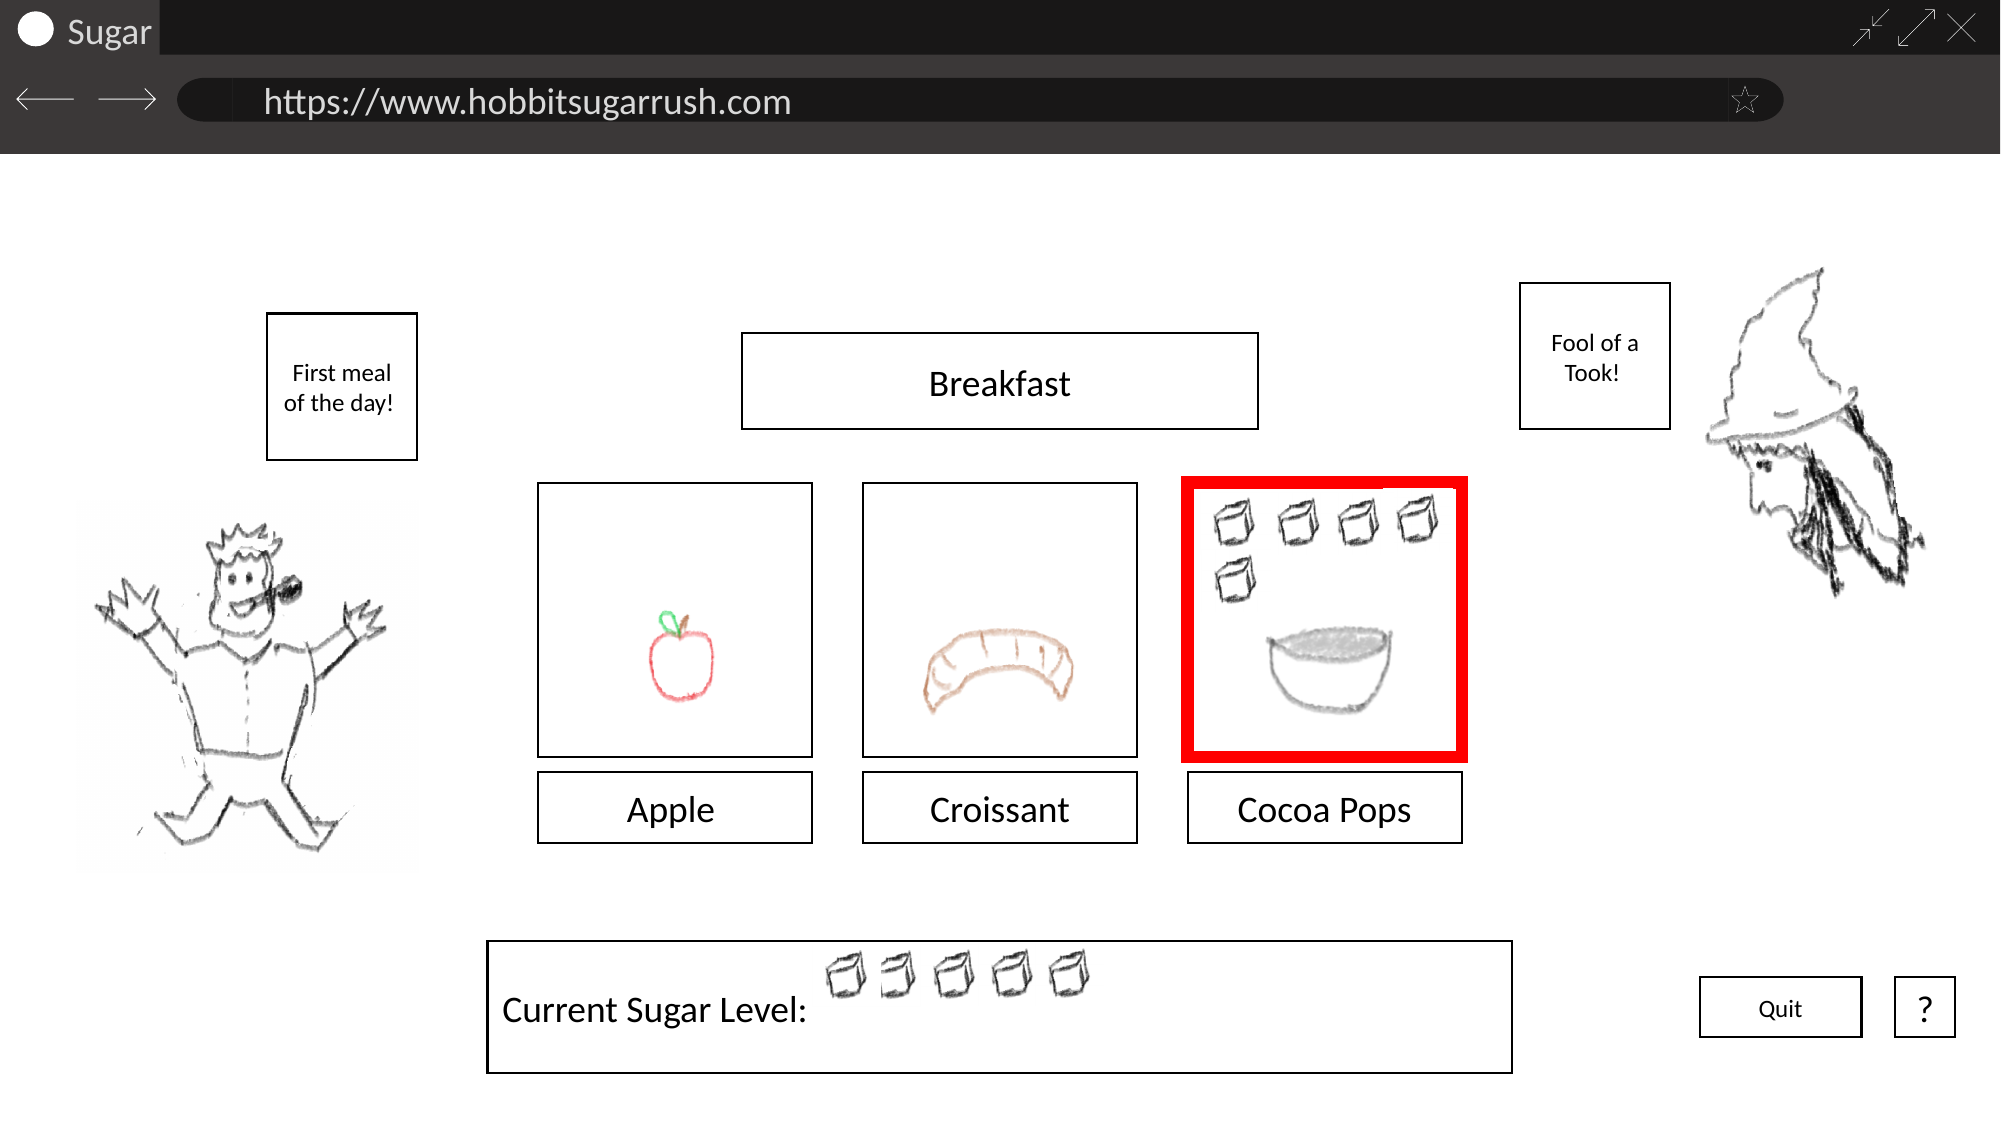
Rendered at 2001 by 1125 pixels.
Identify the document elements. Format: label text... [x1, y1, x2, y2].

picture [1895, 6, 1938, 49]
text_box Fool of a Took! [1519, 282, 1670, 430]
text_box First meal of the day! [266, 312, 418, 461]
text_box Current Sugar Level: [486, 940, 1513, 1074]
text_box [1187, 482, 1463, 758]
text_box Breakfast [741, 332, 1259, 430]
picture [1850, 6, 1892, 49]
text_box Quit [1699, 976, 1863, 1038]
picture [1728, 82, 1762, 116]
text_box [862, 482, 1138, 758]
text_box [537, 482, 813, 758]
picture [604, 562, 756, 736]
text_box Croissant [862, 771, 1138, 844]
picture [812, 943, 1104, 1007]
text_box Apple [537, 771, 813, 844]
picture [76, 500, 419, 873]
picture [1670, 250, 1959, 609]
picture [12, 66, 78, 132]
picture [1199, 488, 1453, 746]
picture [94, 66, 160, 132]
picture [899, 580, 1101, 752]
text_box Cocoa Pops [1187, 771, 1463, 844]
picture [1940, 6, 1983, 49]
text_box ? [1894, 976, 1956, 1038]
